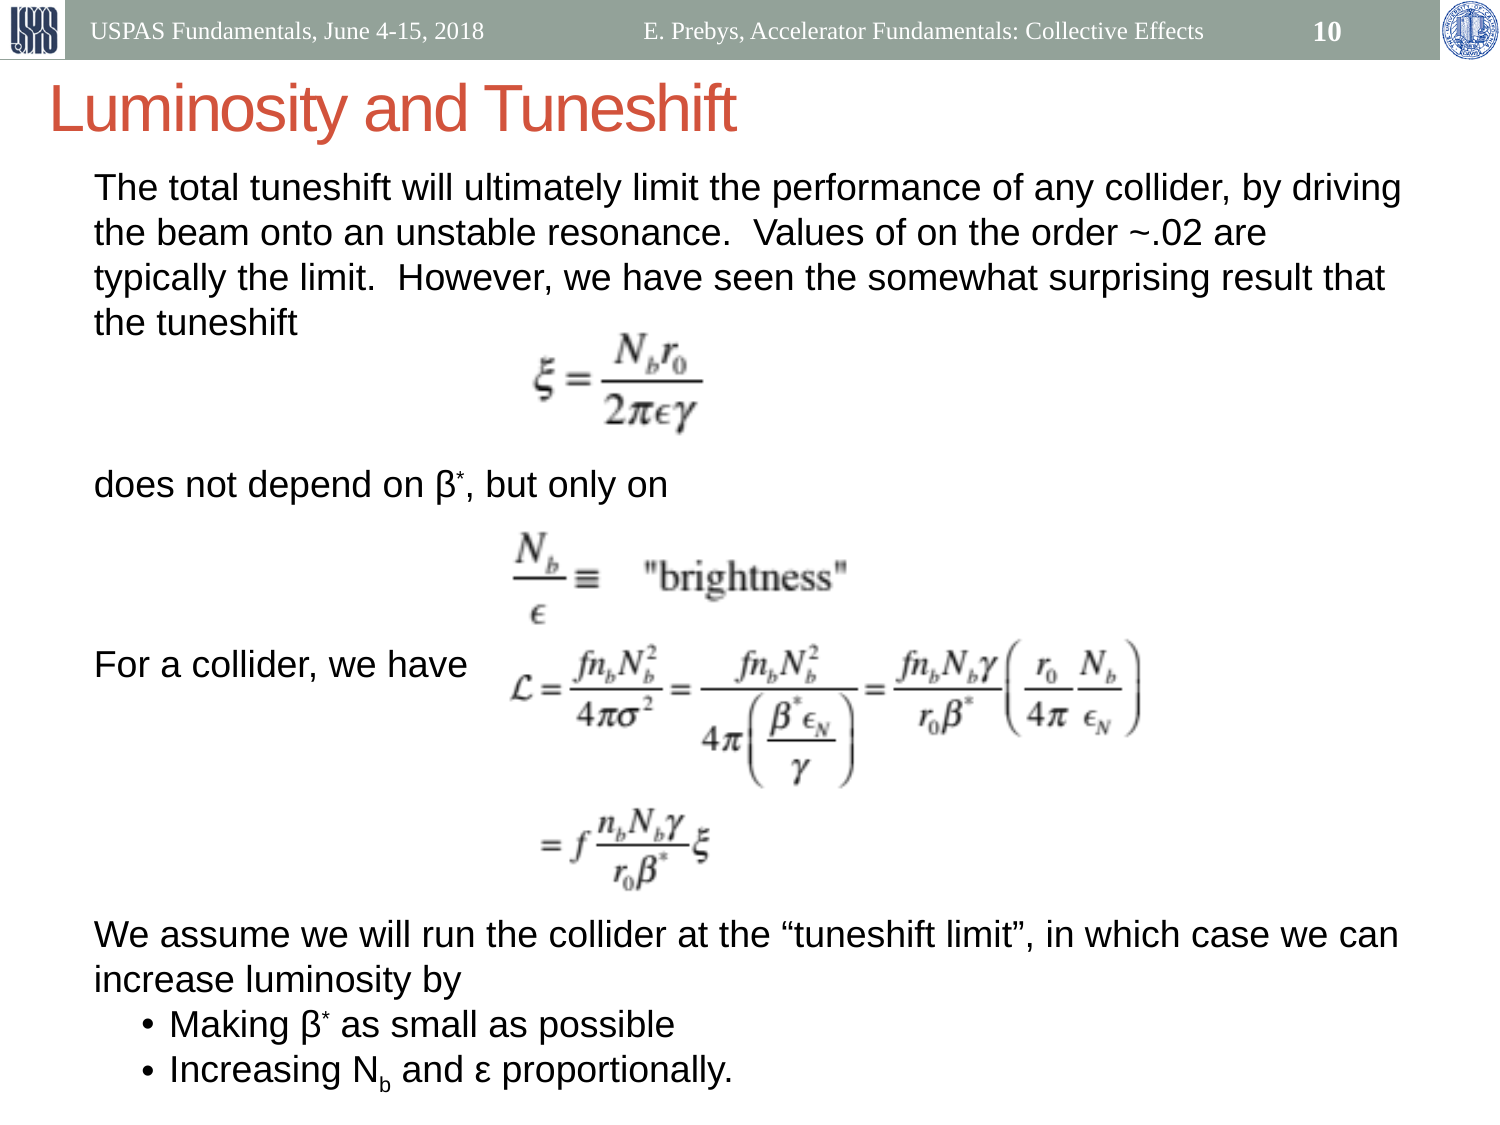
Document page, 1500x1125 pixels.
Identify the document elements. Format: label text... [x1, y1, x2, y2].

picture [0, 0, 65, 59]
text_box The total tuneshift will ultimately limit the performance of any collider, by driving the beam onto an unstable resonance. Values of on the order ~.02 are typically the limit. However, we have seen the somewhat surprising result that the tuneshift does not depend on β*, but only on For a collider, we have We assume we will run the collider at the “tuneshift limit”, in which case we can increase luminosity by Making β* as small as possible Increasing Nb and ε proportionally. [78, 155, 1421, 1104]
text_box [506, 521, 850, 631]
footer E. Prebys, Accelerator Fundamentals: Collective Effects [562, 3, 1286, 57]
title Luminosity and Tuneshift [33, 55, 1328, 155]
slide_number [75, 3, 550, 57]
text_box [506, 632, 1143, 894]
slide_number 10 [1297, 3, 1425, 57]
picture [1440, 0, 1500, 61]
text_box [527, 323, 707, 442]
